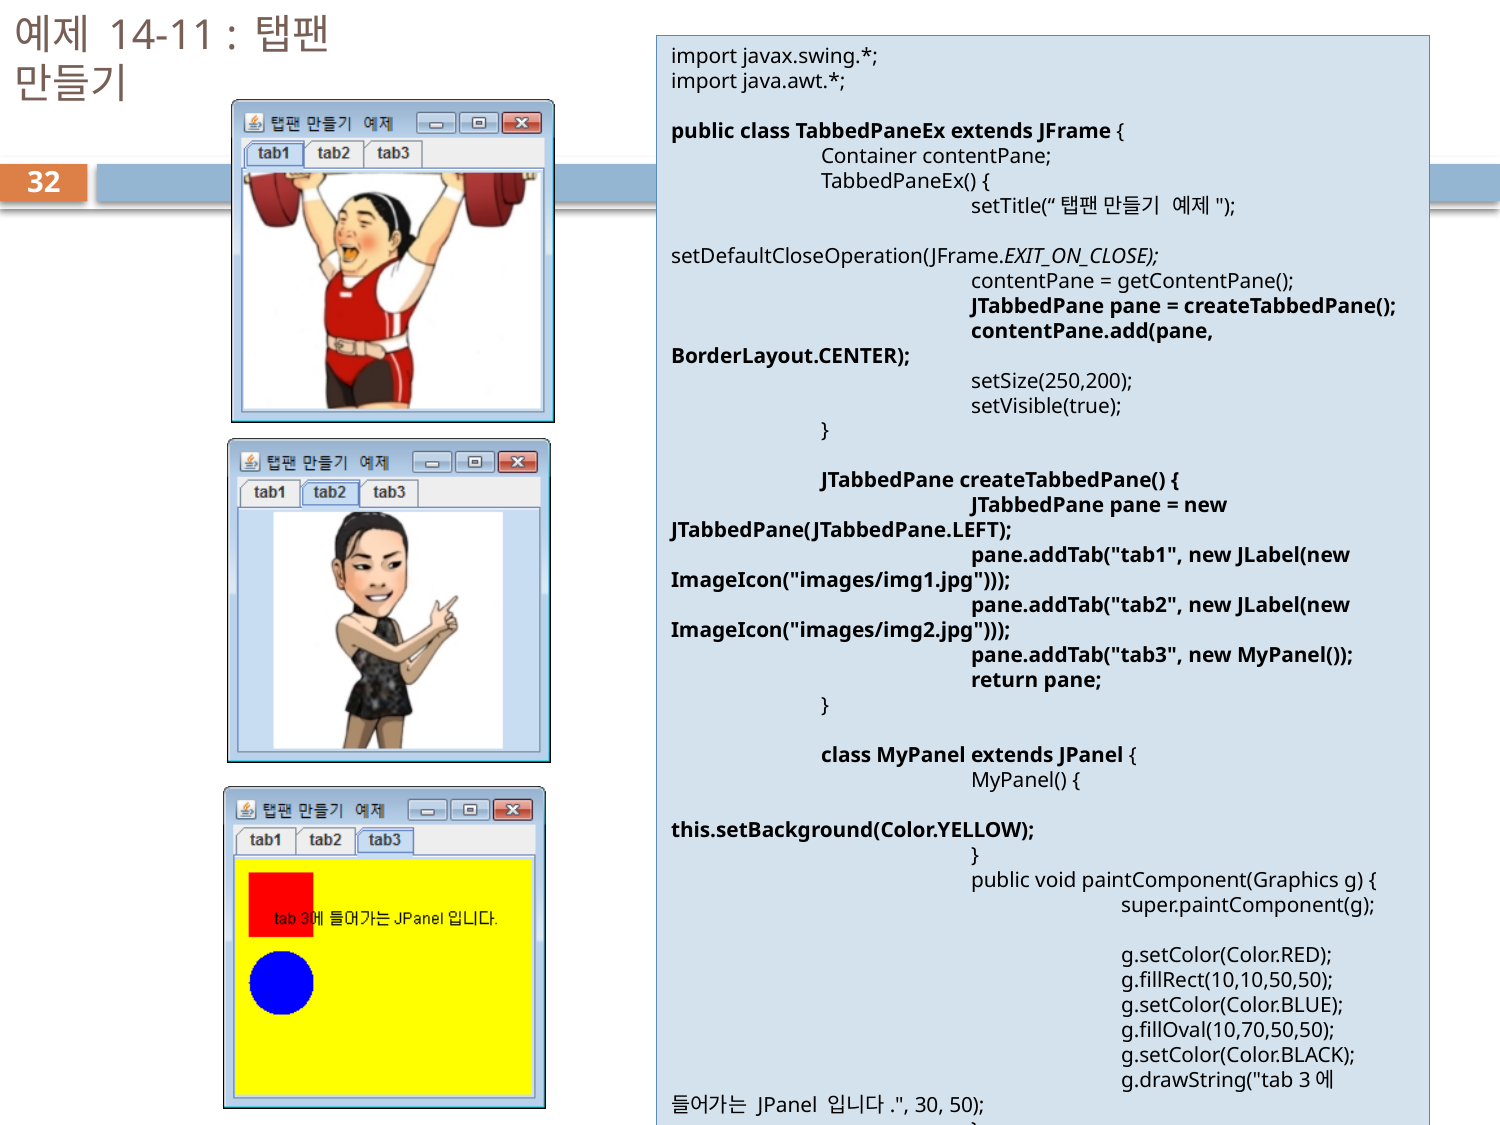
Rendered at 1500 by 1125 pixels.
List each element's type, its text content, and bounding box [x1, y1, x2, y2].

picture [226, 438, 551, 763]
picture [231, 99, 555, 424]
picture [222, 786, 546, 1110]
title 예제 14-11 : 탭팬 만들기 [0, 0, 1500, 115]
slide_number 32 [0, 162, 88, 203]
text_box import javax.swing.*; import java.awt.*; public class TabbedPaneEx extends JFrame { Container contentPane; TabbedPaneEx() { setTitle(“탭팬 만들기 예제"); setDefaultCloseOperation(JFrame.EXIT_ON_CLOSE); contentPane = getContentPane(); JTabbedPane pane = createTabbedPane(); contentPane.add(pane, BorderLayout.CENTER); setSize(250,200); setVisible(true); } JTabbedPane createTabbedPane() { JTabbedPane pane = new JTabbedPane(JTabbedPane.LEFT); pane.addTab("tab1", new JLabel(new ImageIcon("images/img1.jpg"))); pane.addTab("tab2", new JLabel(new ImageIcon("images/img2.jpg"))); pane.addTab("tab3", new MyPanel()); return pane; } class MyPanel extends JPanel { MyPanel() { this.setBackground(Color.YELLOW); } public void paintComponent(Graphics g) { super.paintComponent(g); g.setColor(Color.RED); g.fillRect(10,10,50,50); g.setColor(Color.BLUE); g.fillOval(10,70,50,50); g.setColor(Color.BLACK); g.drawString("tab 3에 들어가는 JPanel 입니다.", 30, 50); } } public static void main(String [] args) { new TabbedPaneEx(); } } [656, 35, 1430, 1125]
